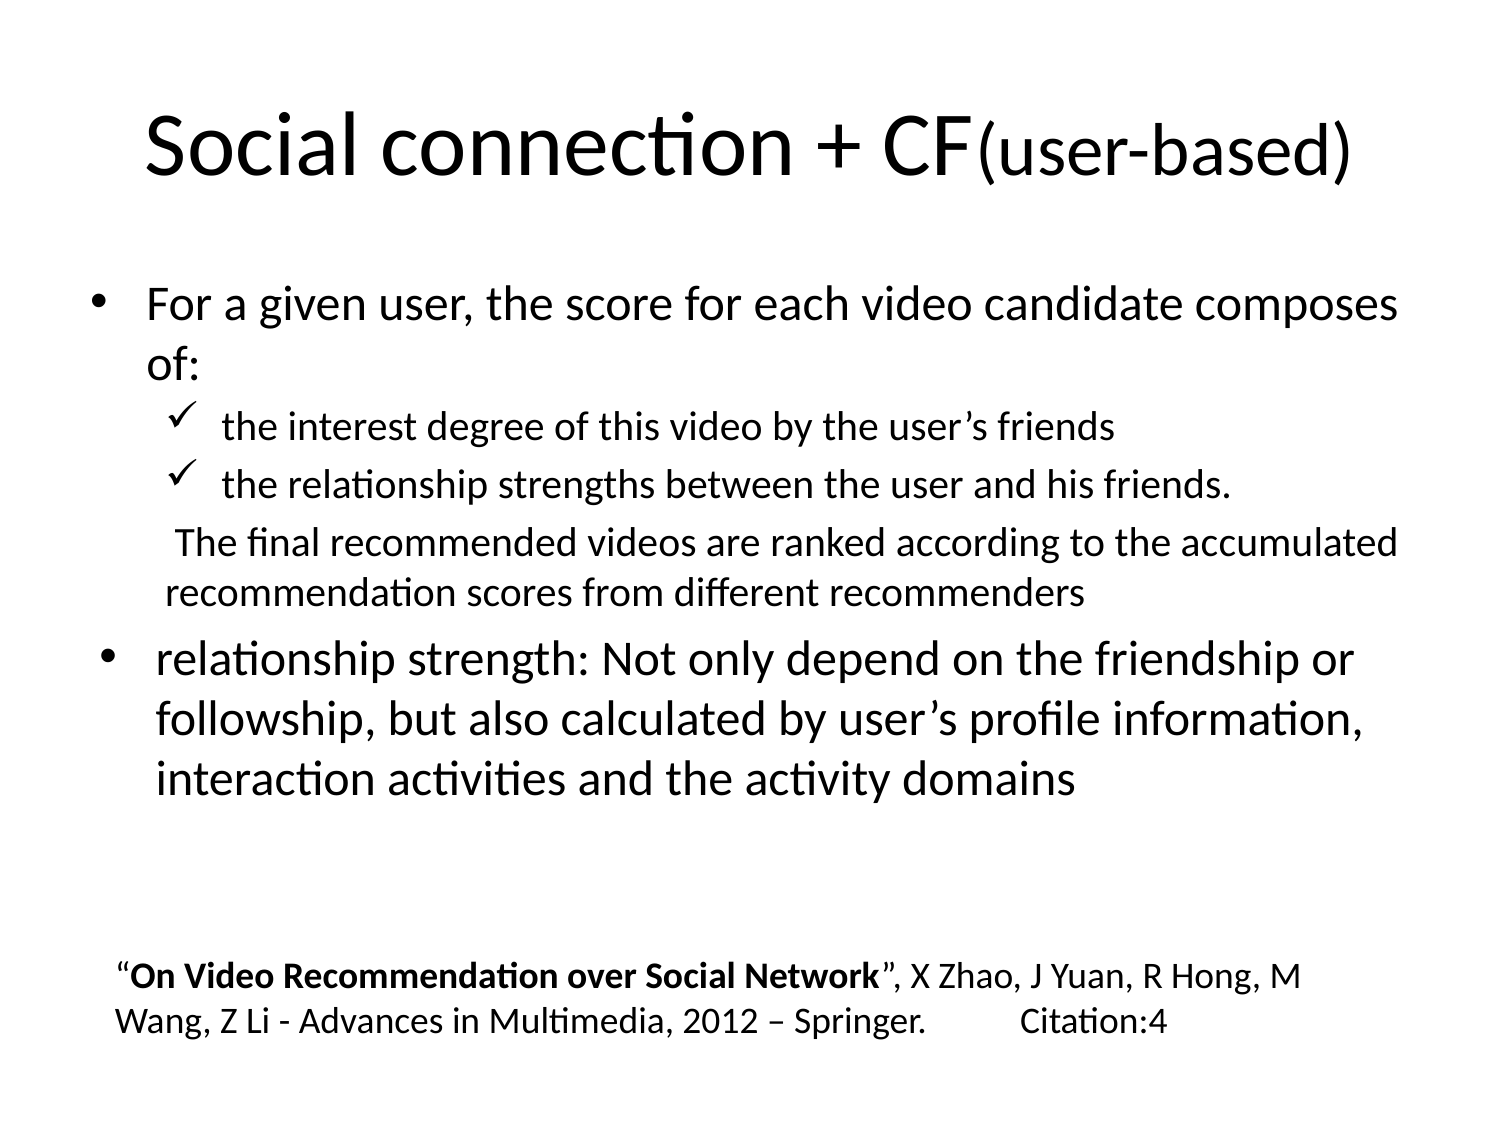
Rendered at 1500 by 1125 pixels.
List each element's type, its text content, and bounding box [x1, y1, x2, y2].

title Social connection + CF(user-based) [75, 45, 1425, 233]
list For a given user, the score for each video candidate composes of: the interest degree of this video by the user’s friends the relationship strengths between the user and his friends. The final recommended videos are ranked according to the accumulated recommendation scores from different recommenders relationship strength: Not only depend on the friendship or followship, but also calculated by user’s profile information, interaction activities and the activity domains [75, 262, 1425, 1005]
text_box “On Video Recommendation over Social Network”, X Zhao, J Yuan, R Hong, M Wang, Z Li - Advances in Multimedia, 2012 – Springer. Citation:4 [99, 943, 1400, 1049]
